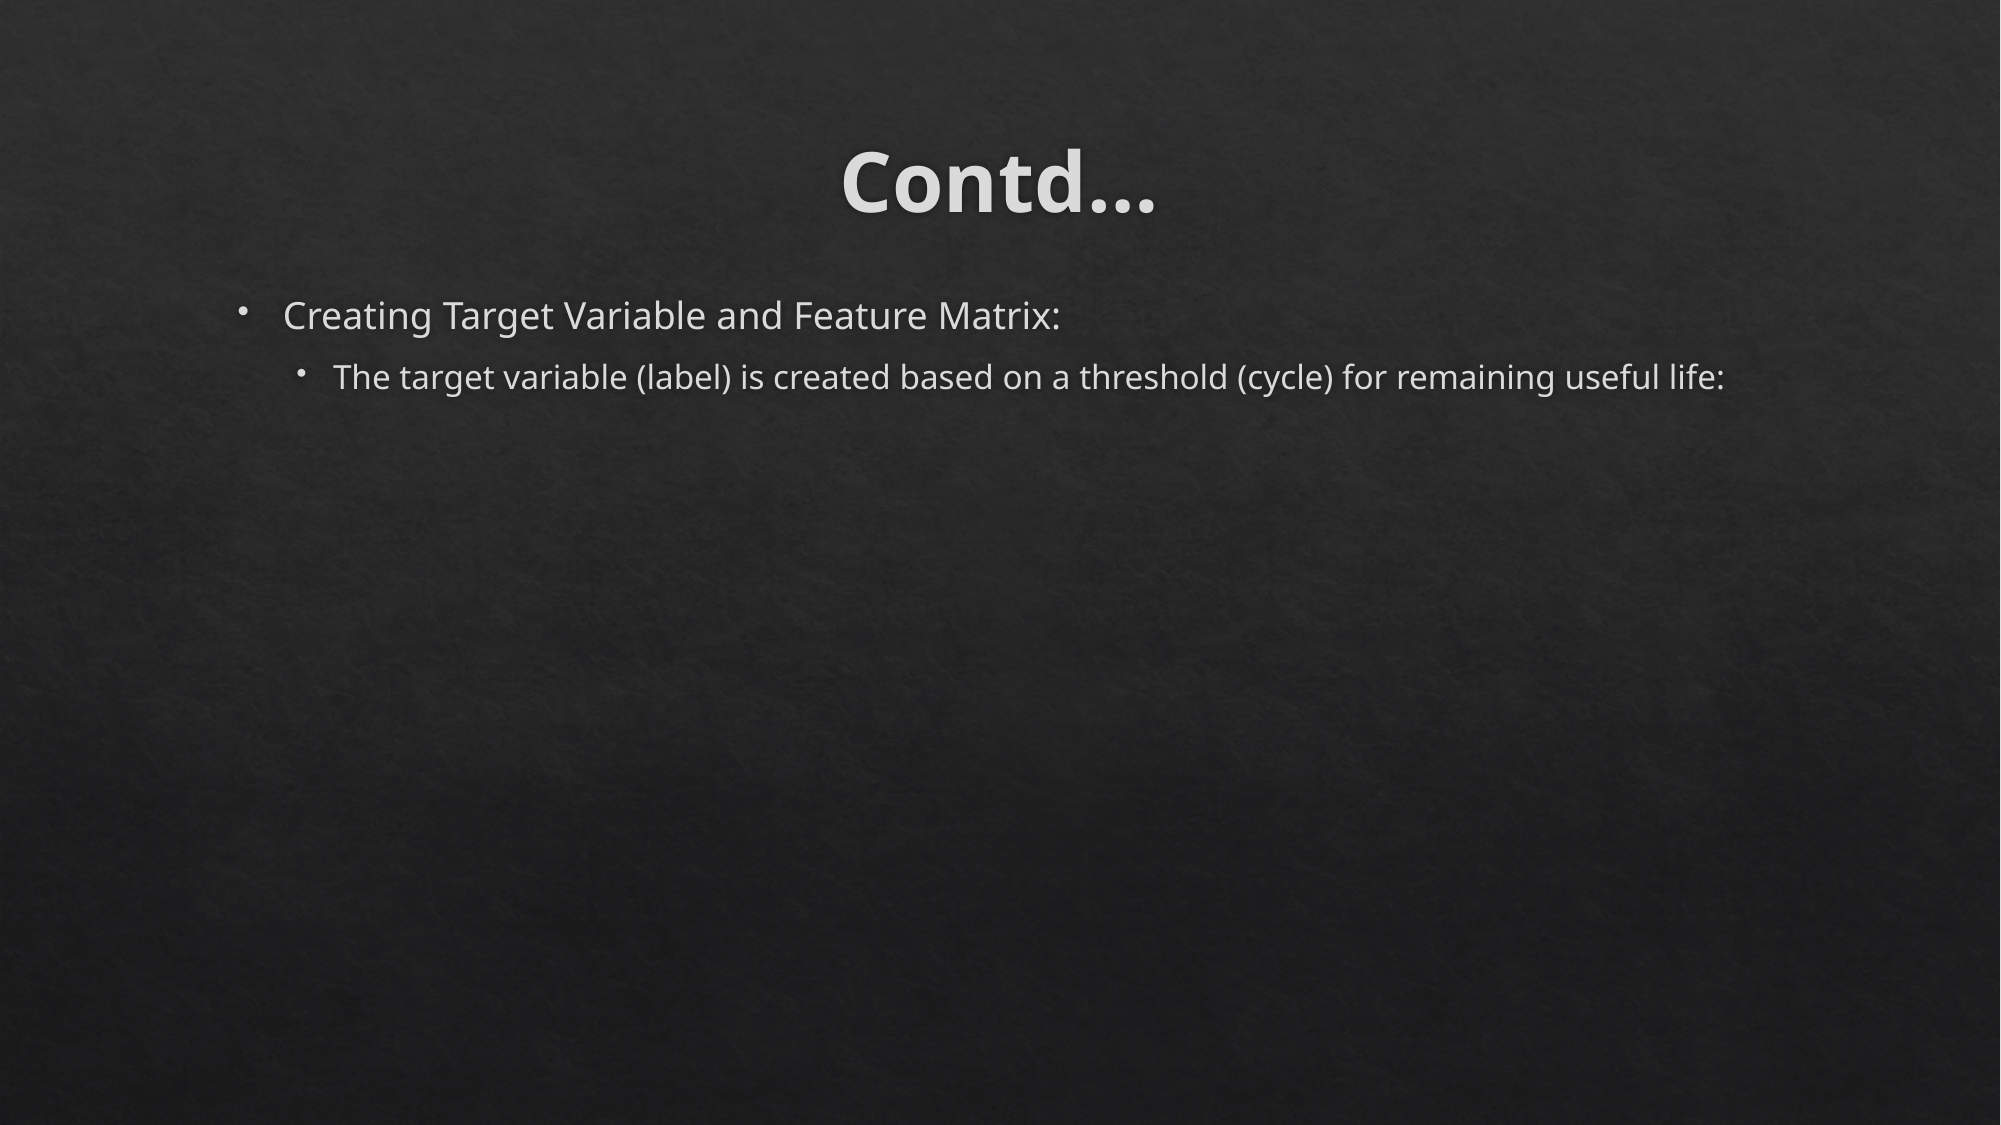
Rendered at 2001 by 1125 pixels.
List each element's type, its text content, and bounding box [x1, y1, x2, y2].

title Contd… [149, 99, 1849, 260]
